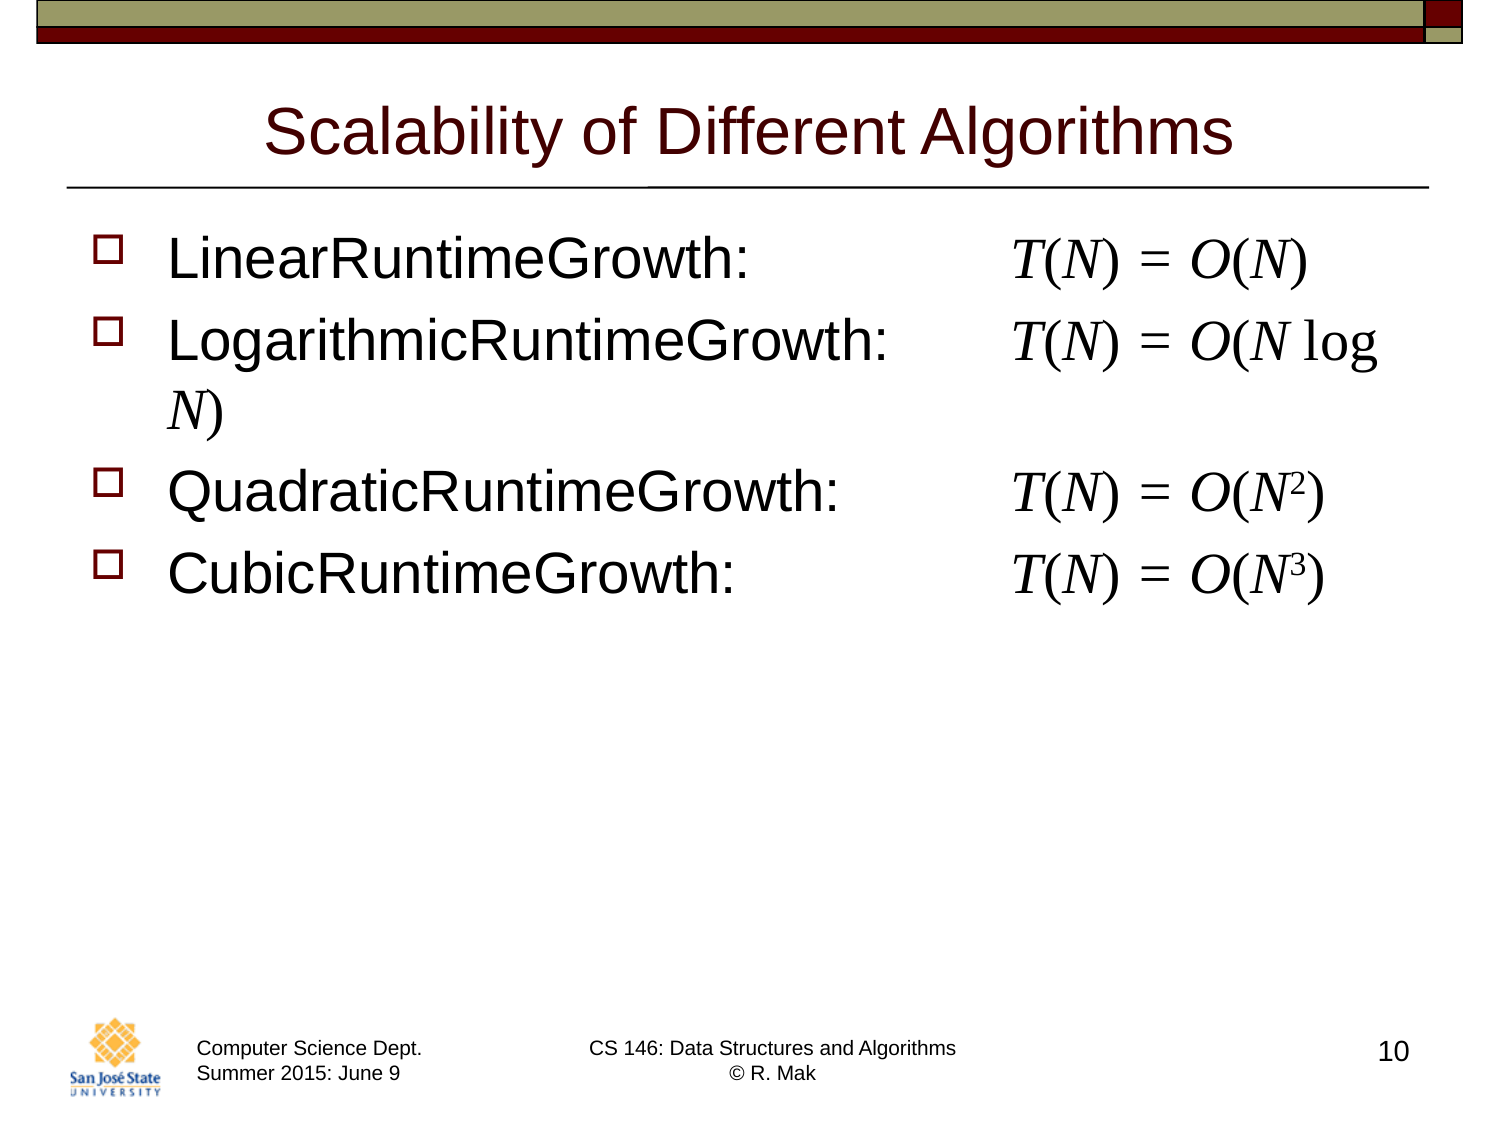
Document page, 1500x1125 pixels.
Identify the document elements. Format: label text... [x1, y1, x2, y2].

slide_number 10 [1112, 1025, 1425, 1100]
picture [60, 1012, 166, 1112]
title Scalability of Different Algorithms [75, 67, 1425, 175]
list LinearRuntimeGrowth: T(N) = O(N) LogarithmicRuntimeGrowth: T(N) = O(N log N) QuadraticRuntimeGrowth: T(N) = O(N2) CubicRuntimeGrowth: T(N) = O(N3) [75, 212, 1425, 1006]
